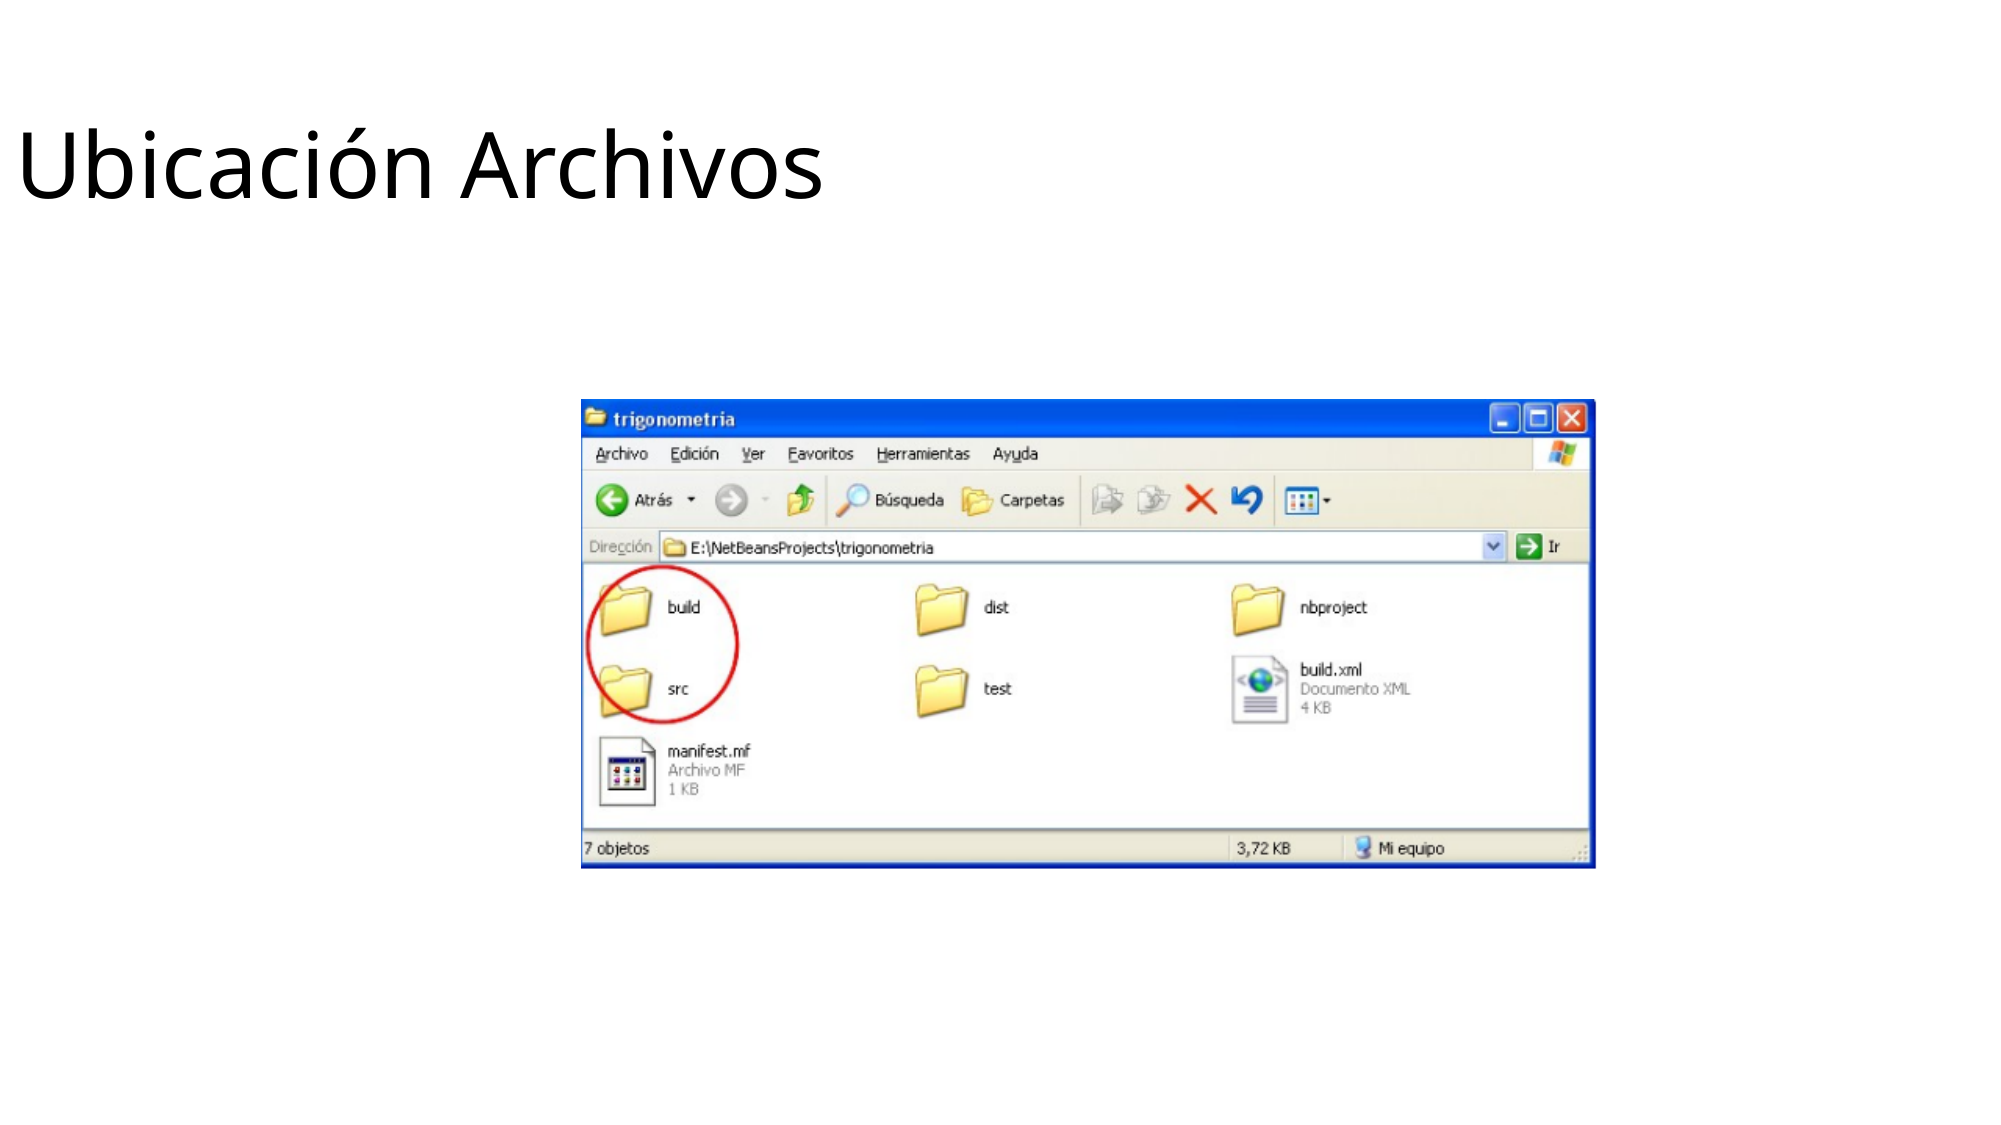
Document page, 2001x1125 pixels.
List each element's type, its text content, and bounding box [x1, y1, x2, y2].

title Ubicación Archivos [0, 59, 1725, 278]
picture [581, 399, 1618, 872]
